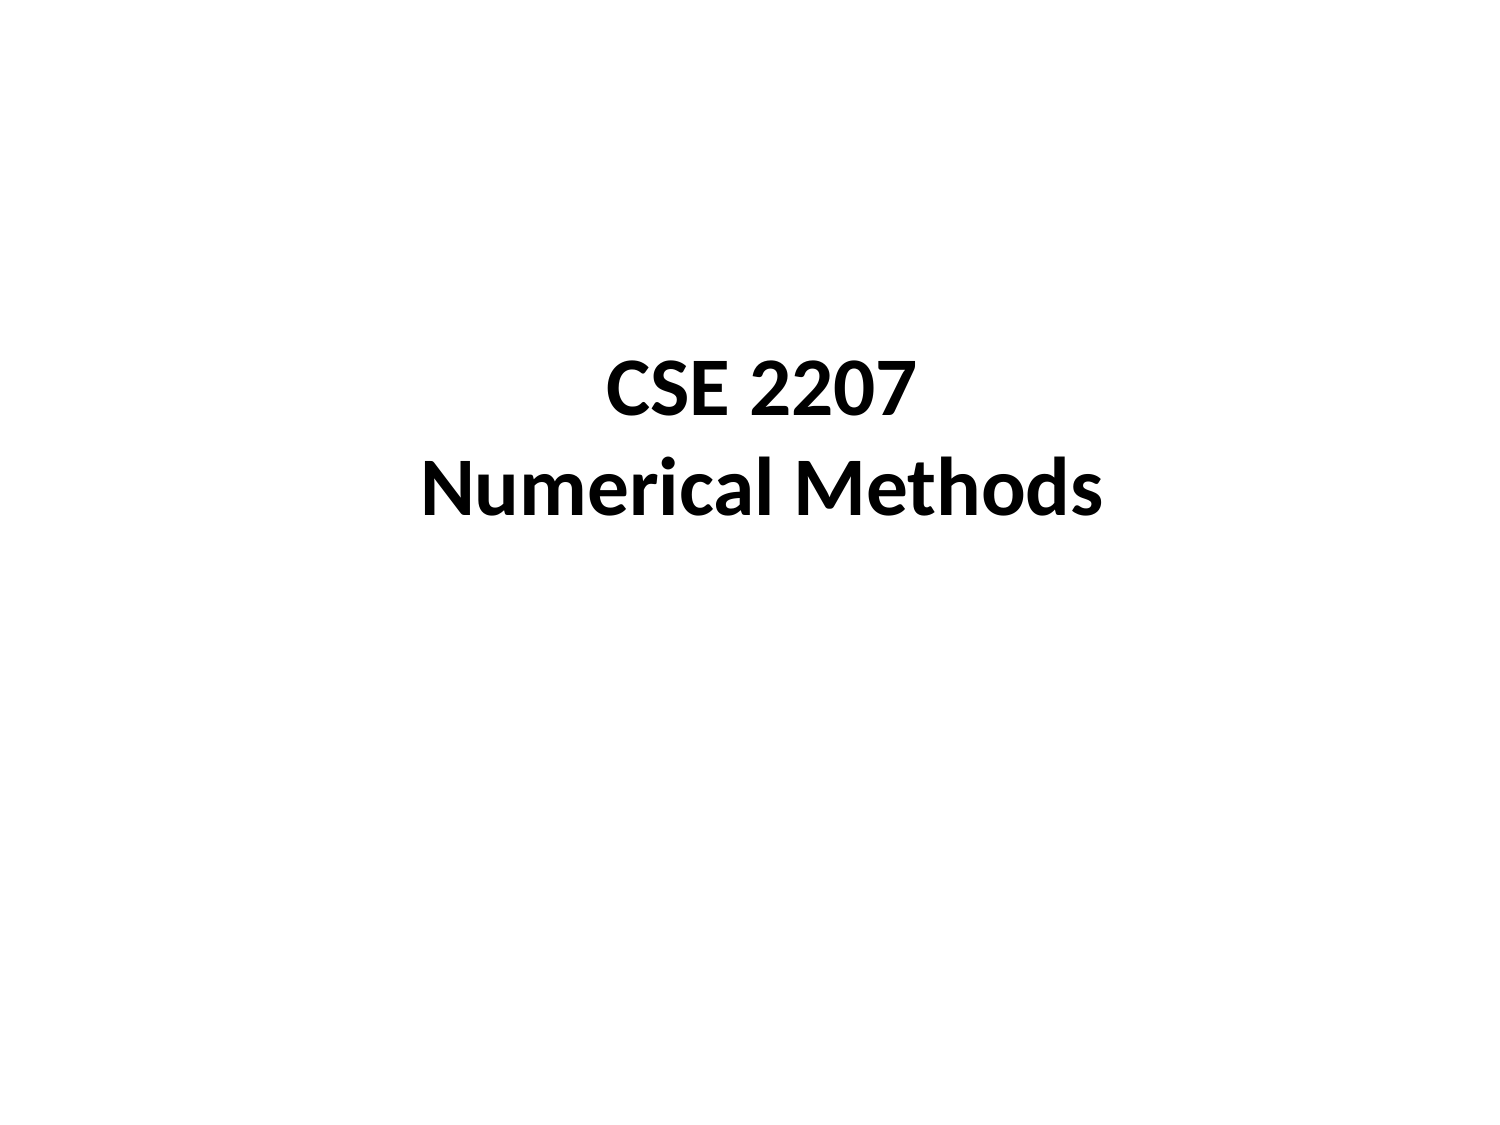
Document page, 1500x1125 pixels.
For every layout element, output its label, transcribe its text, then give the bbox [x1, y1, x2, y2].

text_box CSE 2207 Numerical Methods [162, 324, 1363, 540]
